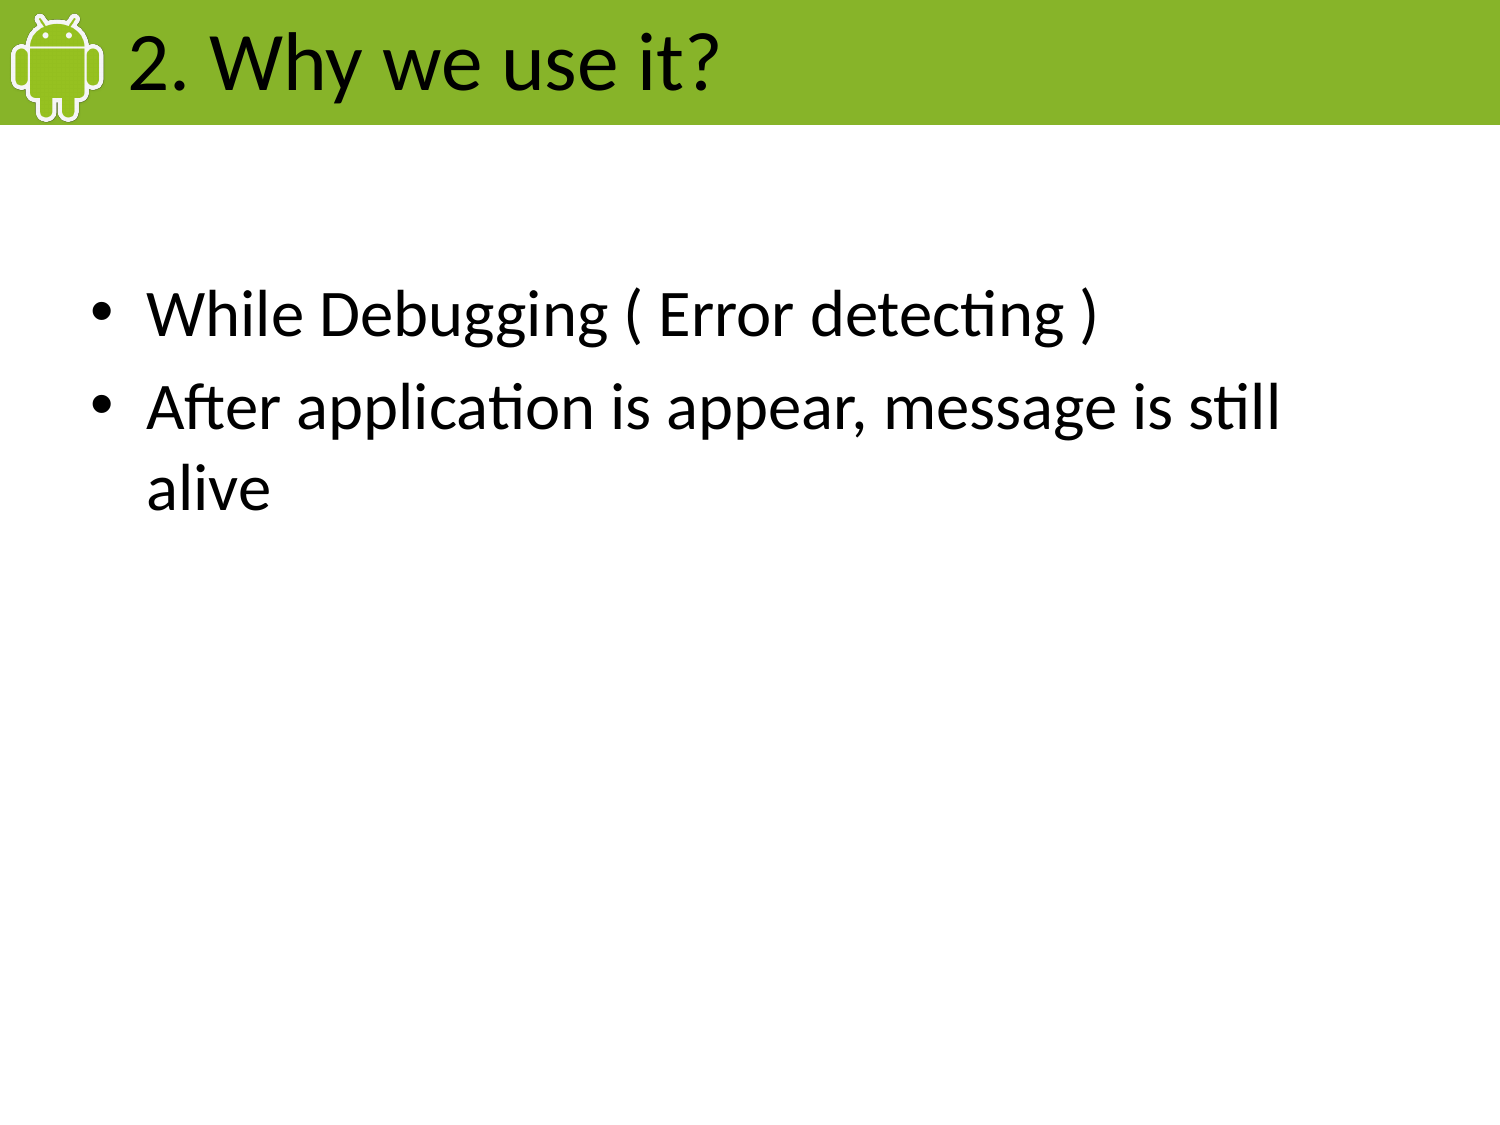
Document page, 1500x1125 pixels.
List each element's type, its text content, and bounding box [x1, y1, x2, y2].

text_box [0, 0, 1500, 126]
list While Debugging ( Error detecting ) After application is appear, message is still alive [75, 262, 1425, 1005]
